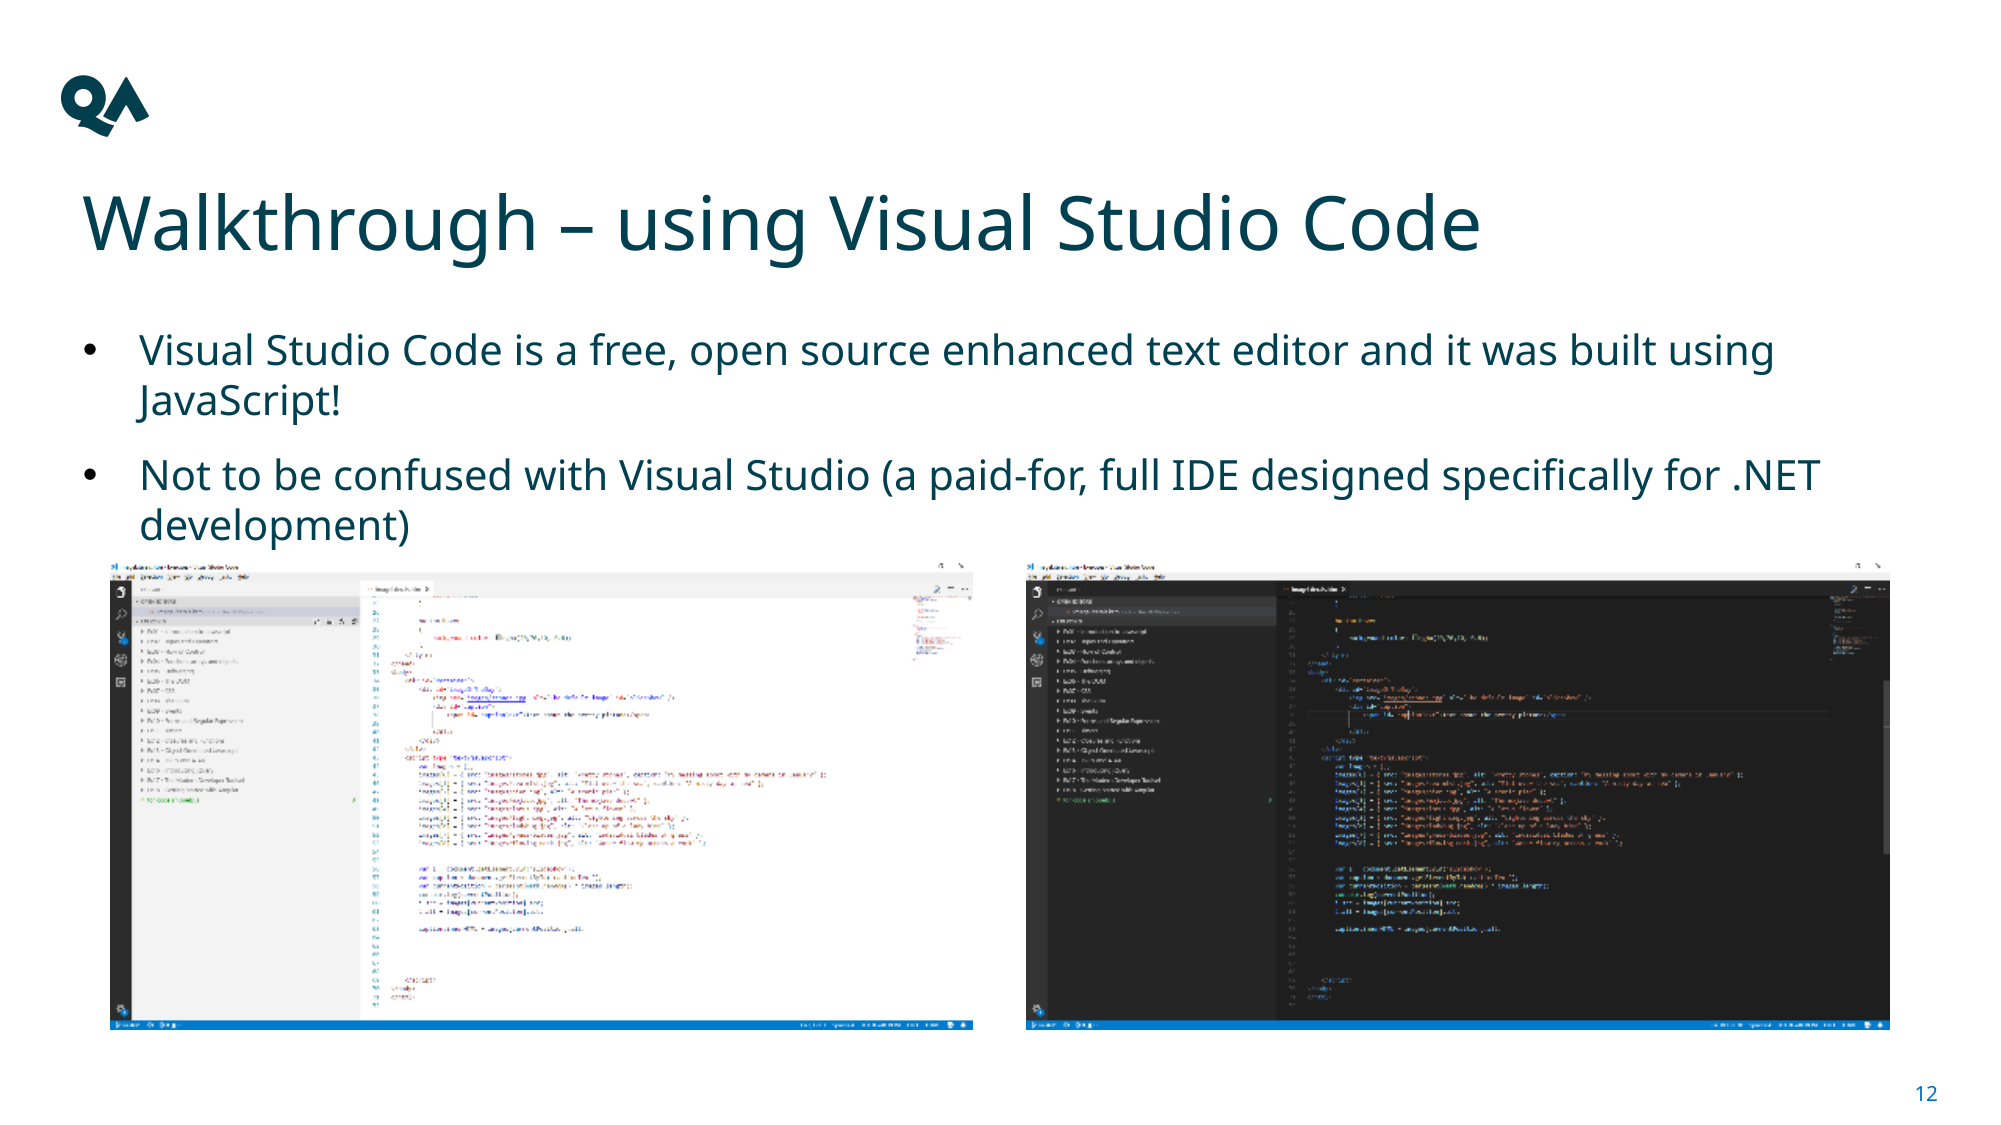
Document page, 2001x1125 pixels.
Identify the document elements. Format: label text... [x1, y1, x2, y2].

picture [75, 90, 92, 106]
picture [44, 61, 166, 148]
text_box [110, 562, 1890, 1030]
list Visual Studio Code is a free, open source enhanced text editor and it was built using JavaScript! Not to be confused with Visual Studio (a paid-for, full IDE designed specifically for .NET development) [67, 316, 1939, 1063]
title Walkthrough – using Visual Studio Code [67, 129, 1565, 273]
